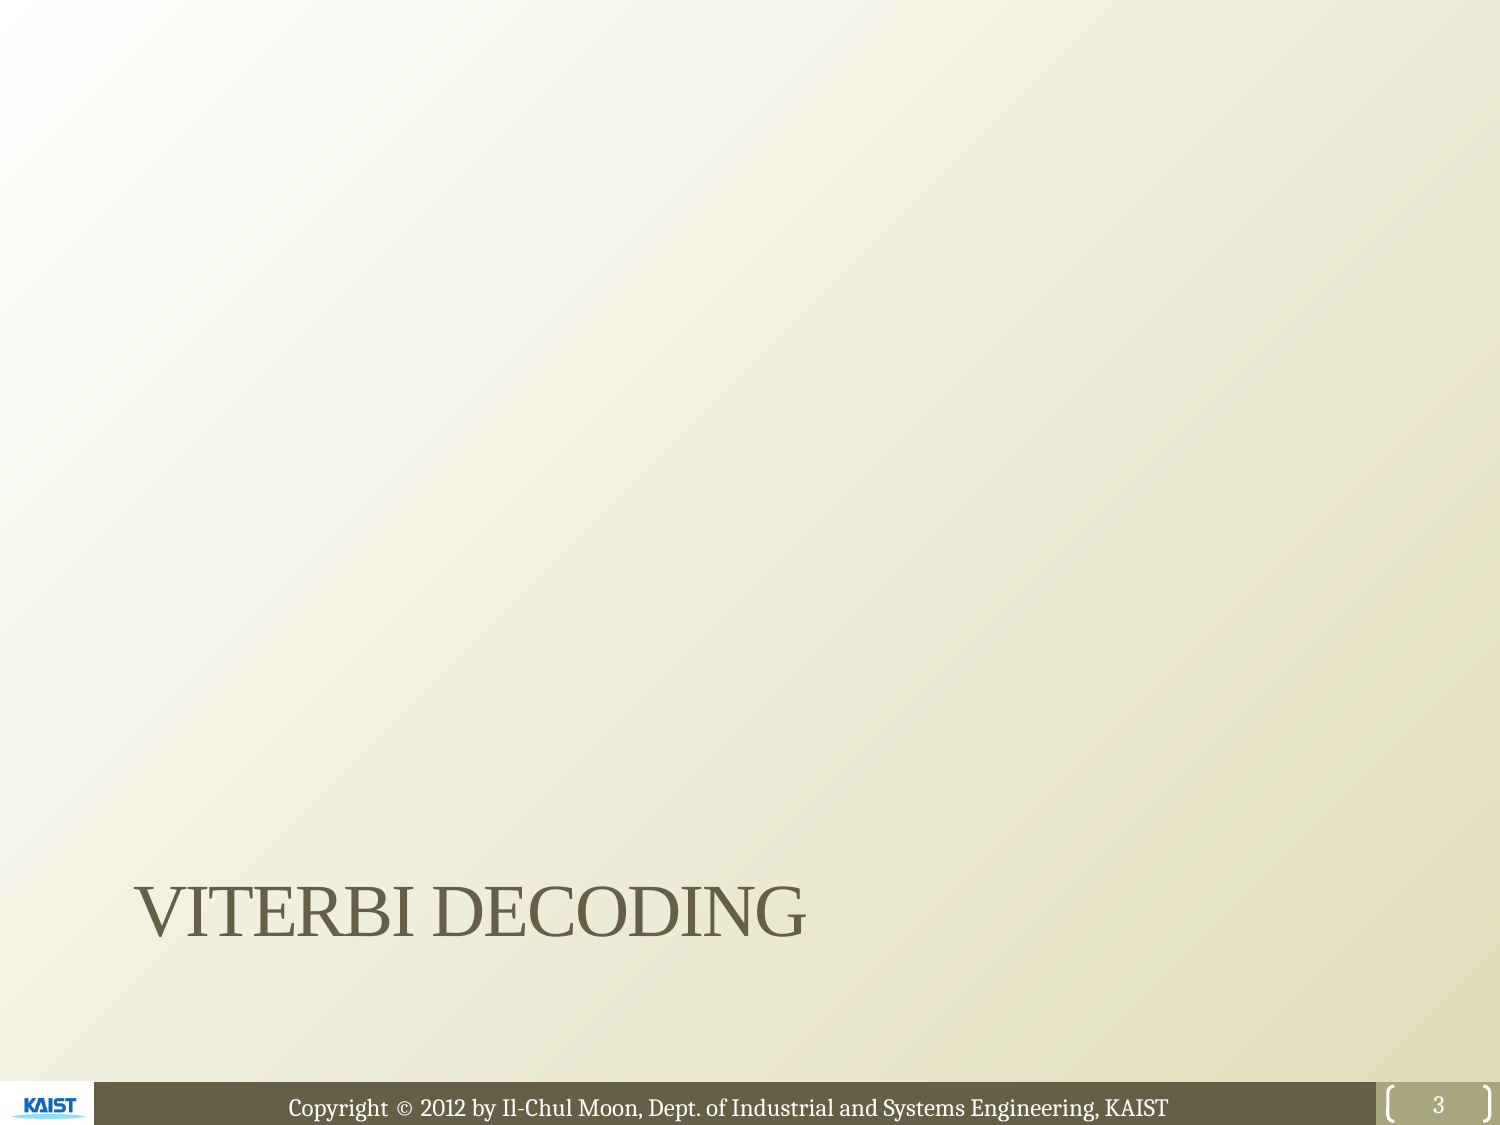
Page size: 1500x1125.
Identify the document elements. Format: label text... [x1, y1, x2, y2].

picture [0, 1081, 94, 1125]
slide_number 3 [1386, 1084, 1492, 1123]
title Viterbi decoding [118, 854, 1375, 1046]
